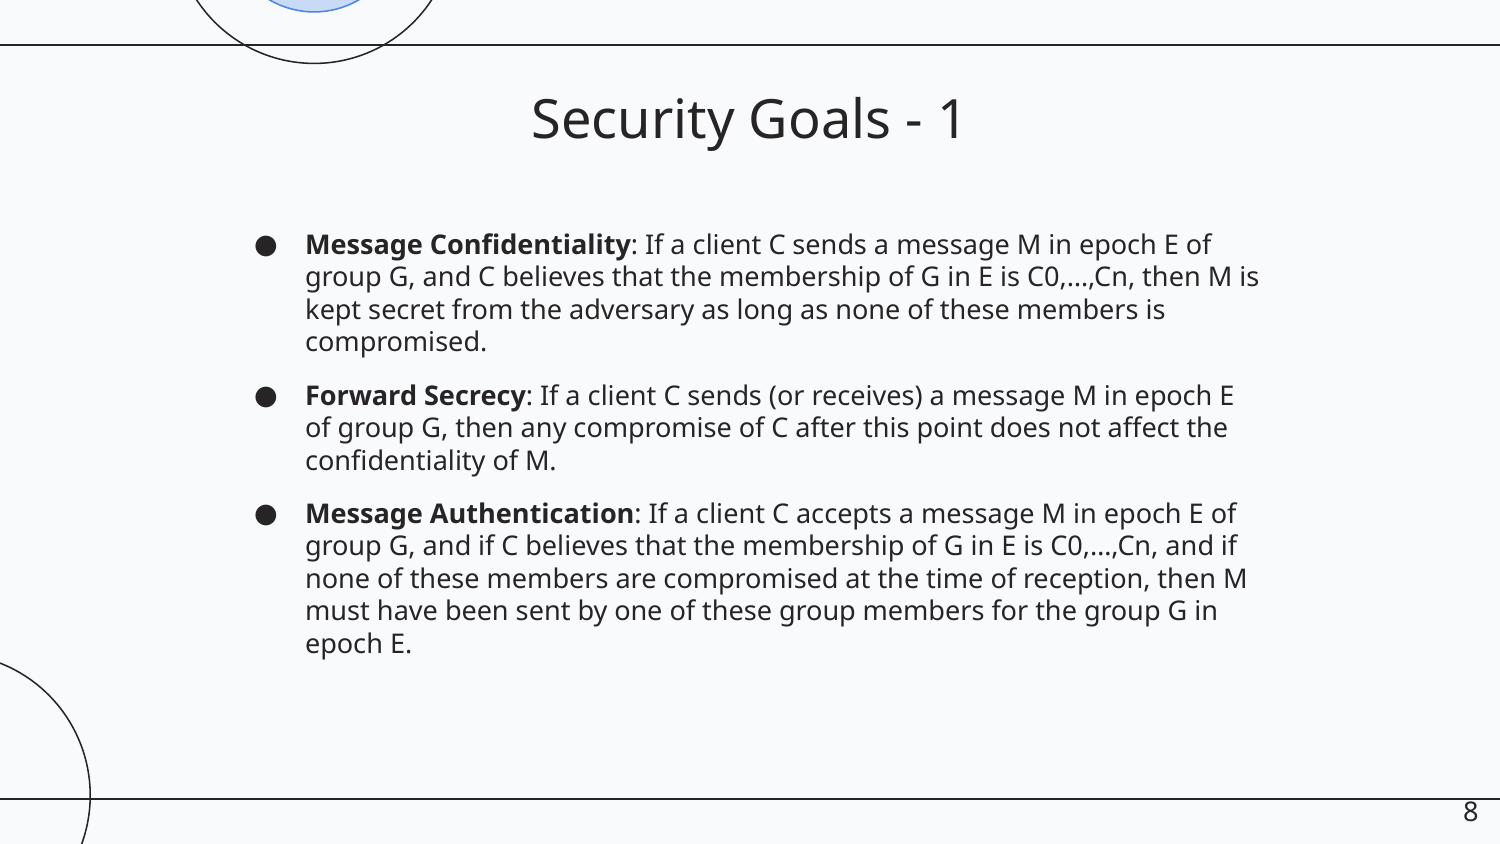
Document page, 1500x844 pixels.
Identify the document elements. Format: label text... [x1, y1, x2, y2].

title Security Goals - 1 [118, 66, 1382, 167]
text_box Message Confidentiality: If a client C sends a message M in epoch E of group G, and C believes that the membership of G in E is C0,…,Cn, then M is kept secret from the adversary as long as none of these members is compromised. Forward Secrecy: If a client C sends (or receives) a message M in epoch E of group G, then any compromise of C after this point does not affect the confidentiality of M. Message Authentication: If a client C accepts a message M in epoch E of group G, and if C believes that the membership of G in E is C0,…,Cn, and if none of these members are compromised at the time of reception, then M must have been sent by one of these group members for the group G in epoch E. [215, 212, 1280, 652]
slide_number ‹#› [1403, 779, 1494, 844]
